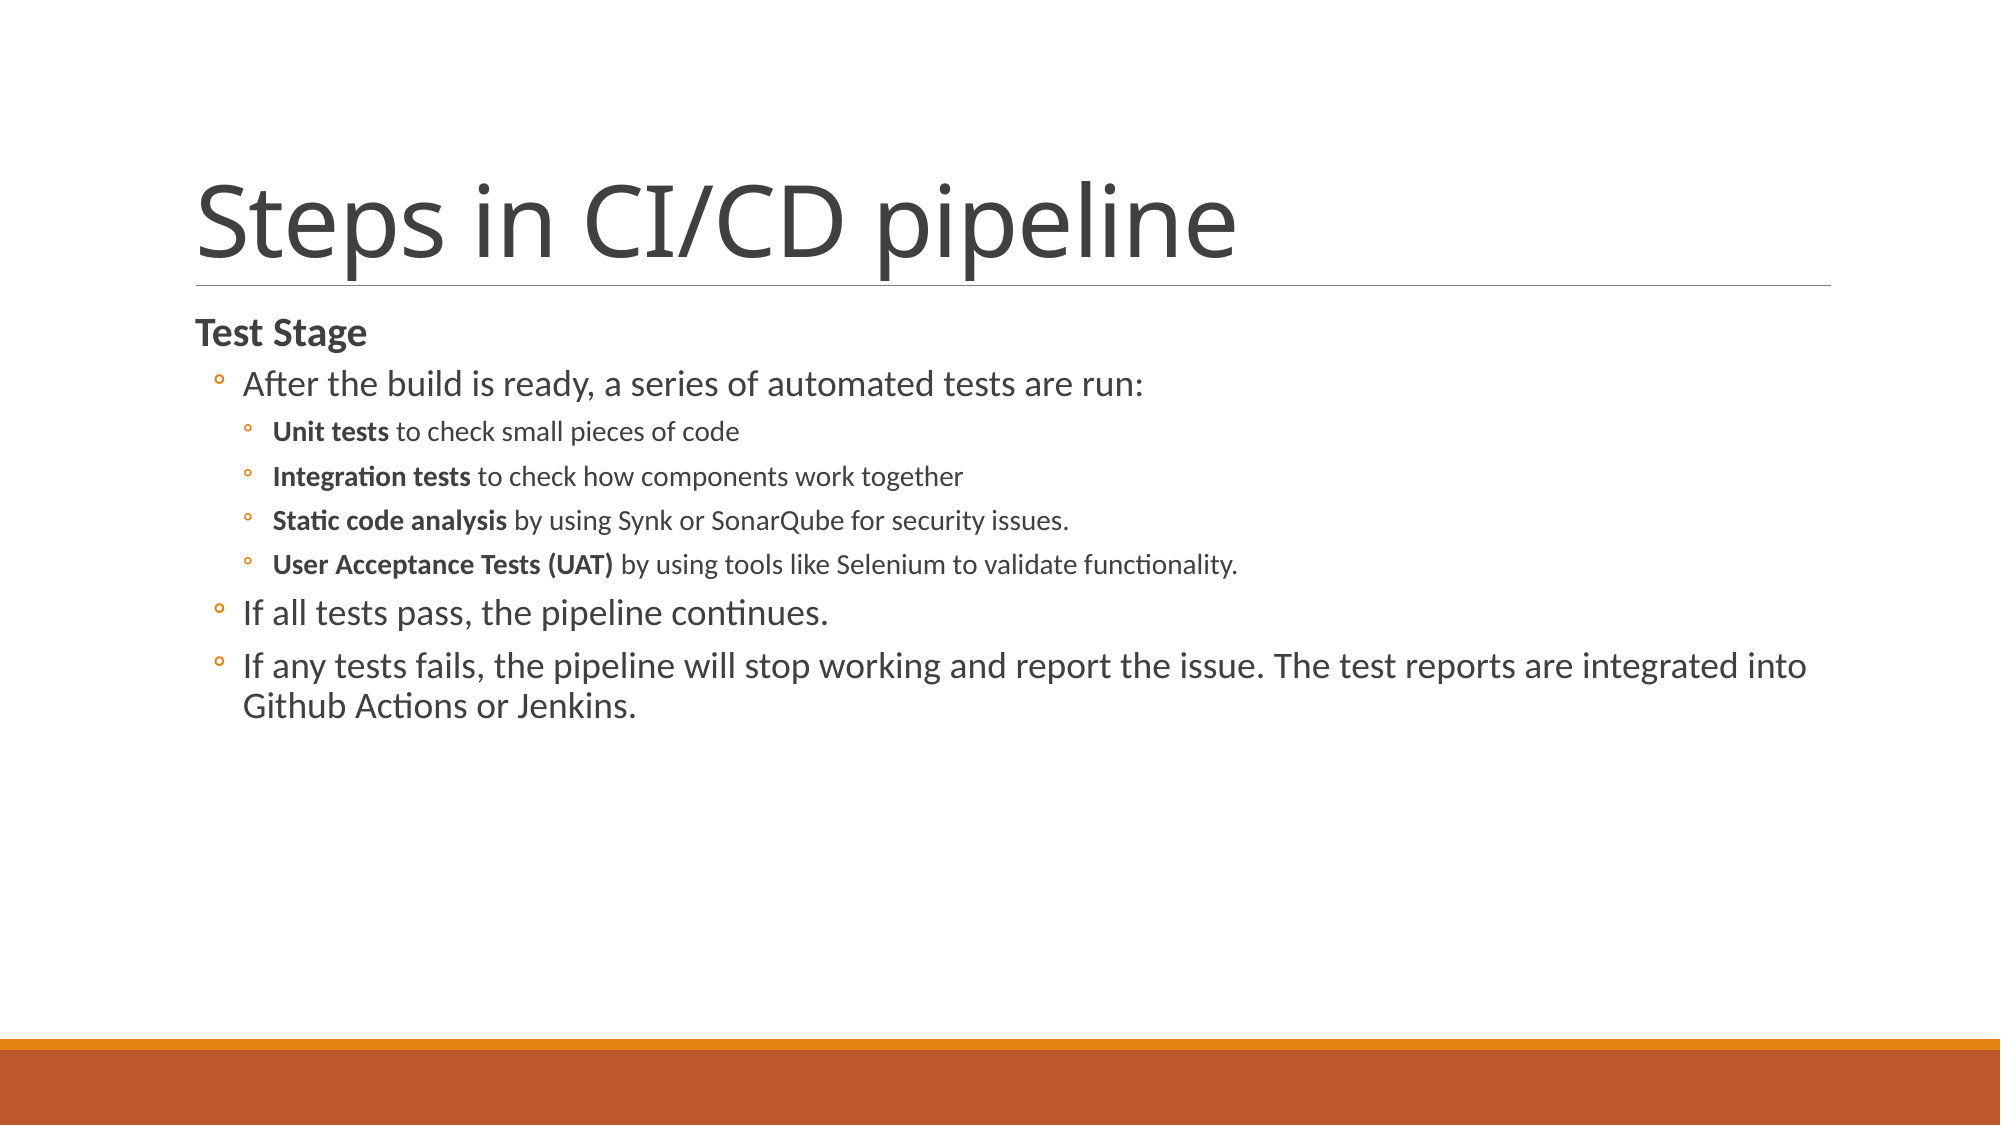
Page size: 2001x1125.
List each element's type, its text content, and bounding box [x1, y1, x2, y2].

title Steps in CI/CD pipeline [180, 47, 1830, 285]
list Test Stage After the build is ready, a series of automated tests are run: Unit tests to check small pieces of code Integration tests to check how components work together Static code analysis by using Synk or SonarQube for security issues. User Acceptance Tests (UAT) by using tools like Selenium to validate functionality. If all tests pass, the pipeline continues. If any tests fails, the pipeline will stop working and report the issue. The test reports are integrated into Github Actions or Jenkins. [180, 302, 1830, 963]
